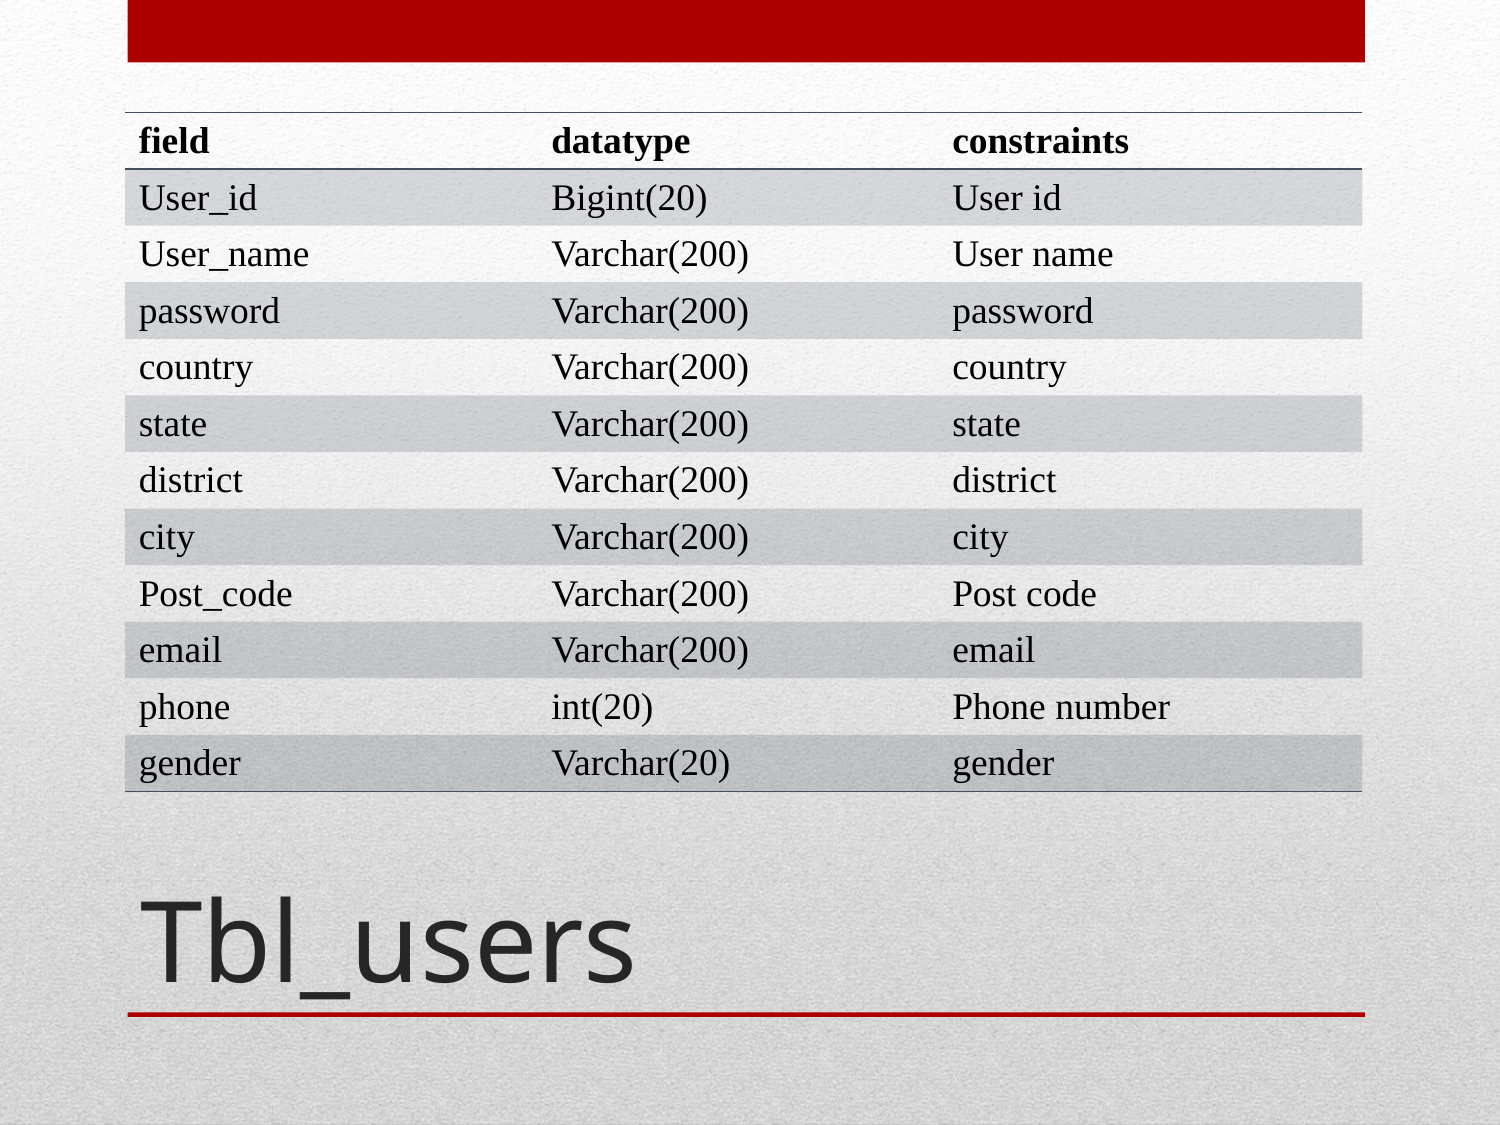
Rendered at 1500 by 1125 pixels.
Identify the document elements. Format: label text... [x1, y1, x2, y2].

table_cell User_name [125, 226, 538, 282]
table_cell password [939, 282, 1362, 339]
table_cell Bigint(20) [538, 170, 939, 226]
table_cell password [125, 282, 538, 339]
table_cell state [939, 395, 1362, 452]
table_header field [125, 113, 538, 168]
table_cell Varchar(200) [538, 395, 939, 452]
table_cell state [125, 395, 538, 452]
table_cell city [939, 509, 1362, 565]
title Tbl_users [125, 792, 1238, 1013]
table_cell User name [939, 226, 1362, 282]
table_cell email [939, 622, 1362, 678]
table_cell country [125, 339, 538, 395]
table_cell city [125, 509, 538, 565]
table_cell Phone number [939, 678, 1362, 735]
table_cell Varchar(200) [538, 226, 939, 282]
table_cell Varchar(200) [538, 339, 939, 395]
table_header datatype [538, 113, 939, 168]
table_cell gender [939, 735, 1362, 791]
table_cell district [125, 452, 538, 509]
table_cell Varchar(200) [538, 622, 939, 678]
table_cell Varchar(200) [538, 565, 939, 622]
table_cell Post_code [125, 565, 538, 622]
table_cell email [125, 622, 538, 678]
table_cell Varchar(200) [538, 282, 939, 339]
table_cell User id [939, 170, 1362, 226]
table_cell district [939, 452, 1362, 509]
table_header constraints [939, 113, 1362, 168]
table_cell gender [125, 735, 538, 791]
table_cell country [939, 339, 1362, 395]
table_cell User_id [125, 170, 538, 226]
table_cell phone [125, 678, 538, 735]
table_cell Varchar(200) [538, 452, 939, 509]
table_cell Post code [939, 565, 1362, 622]
table_cell int(20) [538, 678, 939, 735]
table_cell Varchar(20) [538, 735, 939, 791]
table_cell Varchar(200) [538, 509, 939, 565]
